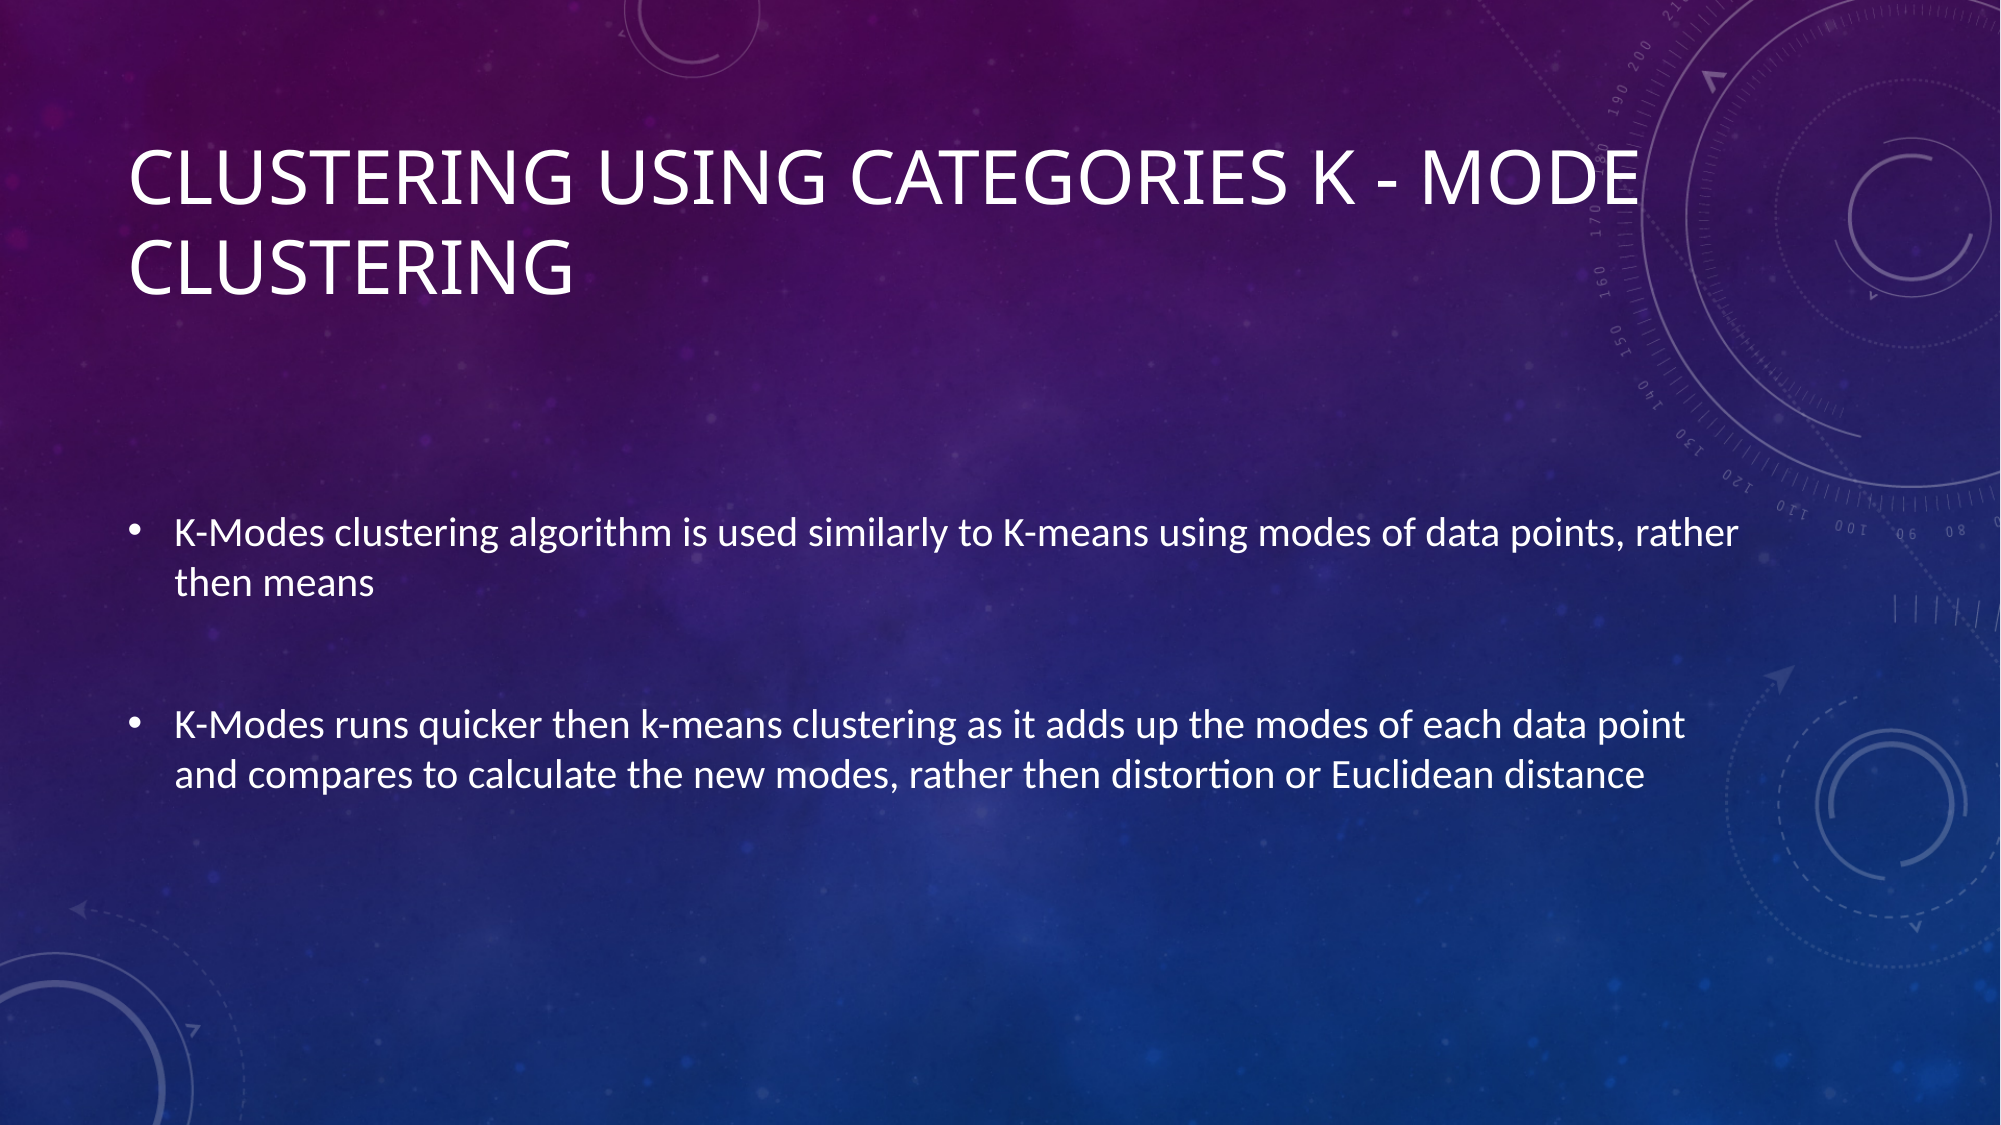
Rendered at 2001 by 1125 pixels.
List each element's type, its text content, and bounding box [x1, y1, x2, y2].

title Clustering using categories K - Mode Clustering [112, 99, 1775, 339]
picture [0, 0, 2001, 1125]
list K-Modes clustering algorithm is used similarly to K-means using modes of data points, rather then means K-Modes runs quicker then k-means clustering as it adds up the modes of each data point and compares to calculate the new modes, rather then distortion or Euclidean distance [112, 351, 1775, 950]
